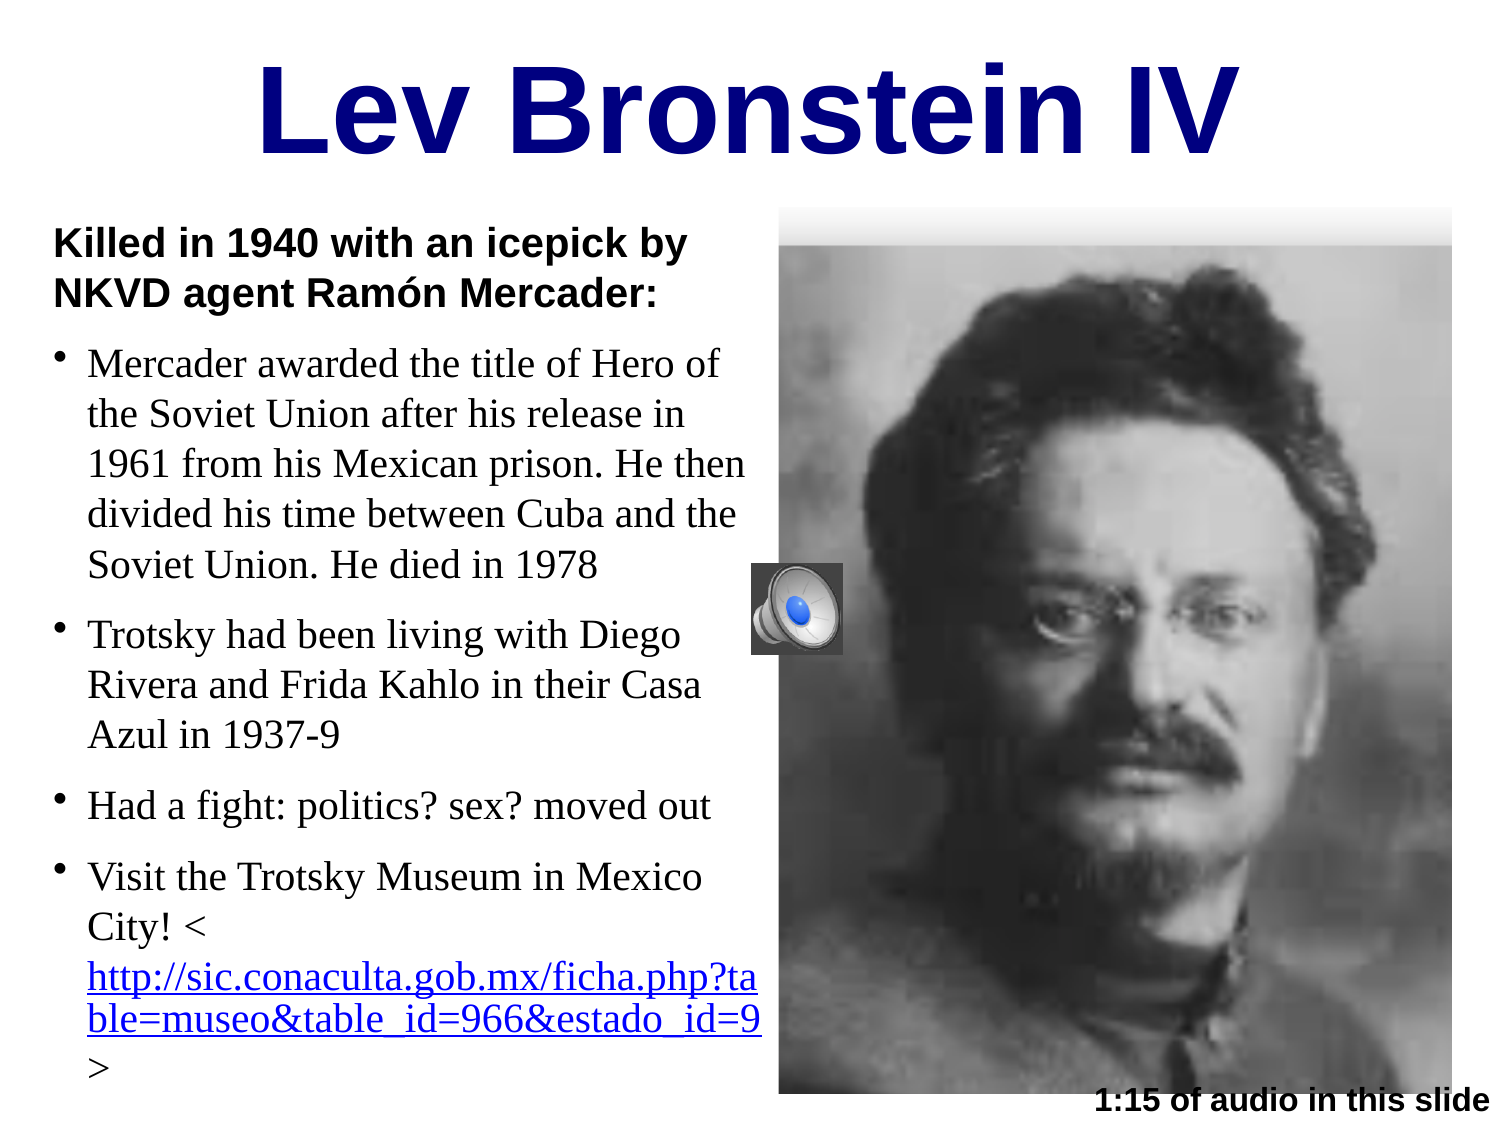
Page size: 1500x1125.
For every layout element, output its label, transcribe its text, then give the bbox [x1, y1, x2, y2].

list Killed in 1940 with an icepick by NKVD agent Ramón Mercader: Mercader awarded the title of Hero of the Soviet Union after his release in 1961 from his Mexican prison. He then divided his time between Cuba and the Soviet Union. He died in 1978 Trotsky had been living with Diego Rivera and Frida Kahlo in their Casa Azul in 1937-9 Had a fight: politics? sex? moved out Visit the Trotsky Museum in Mexico City! <http://sic.conaculta.gob.mx/ficha.php?table=museo&table_id=966&estado_id=9> [44, 207, 778, 1094]
picture [749, 207, 1452, 1094]
text_box 1:15 of audio in this slide [1086, 1070, 1499, 1125]
title Lev Bronstein IV [44, 0, 1453, 209]
